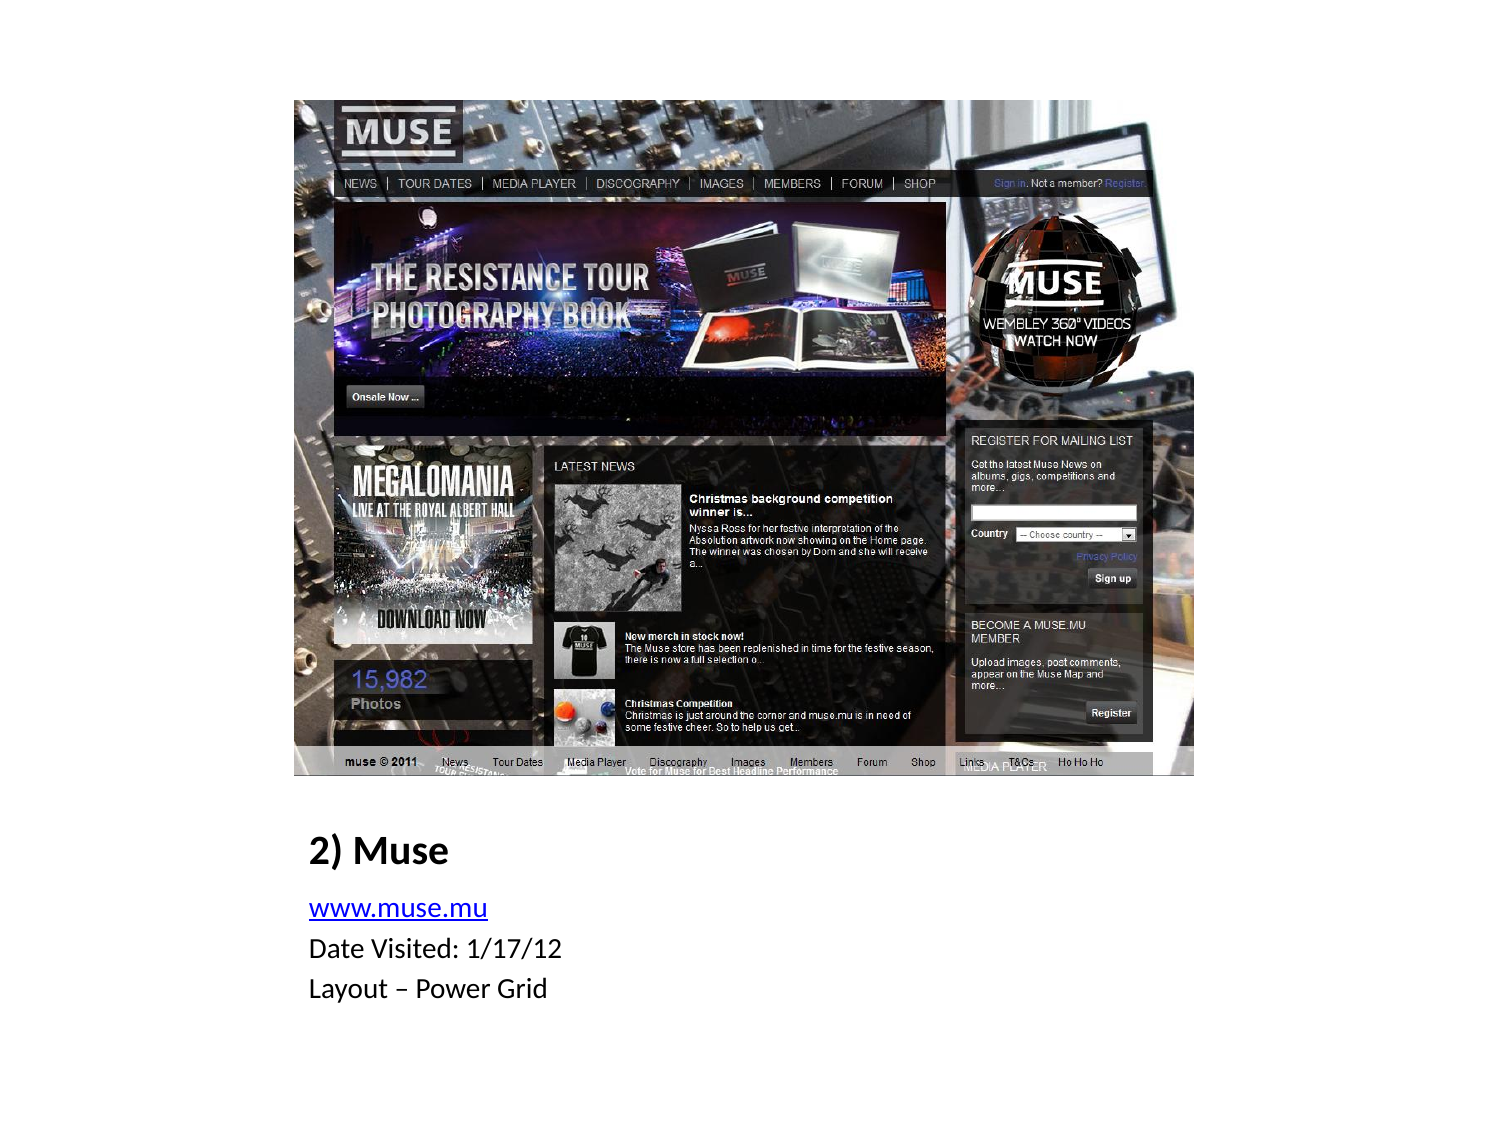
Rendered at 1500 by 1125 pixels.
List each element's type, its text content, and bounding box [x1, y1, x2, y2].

picture [293, 100, 1195, 776]
title 2) Muse [294, 787, 1194, 880]
list www.muse.mu Date Visited: 1/17/12 Layout – Power Grid [294, 880, 1194, 1013]
